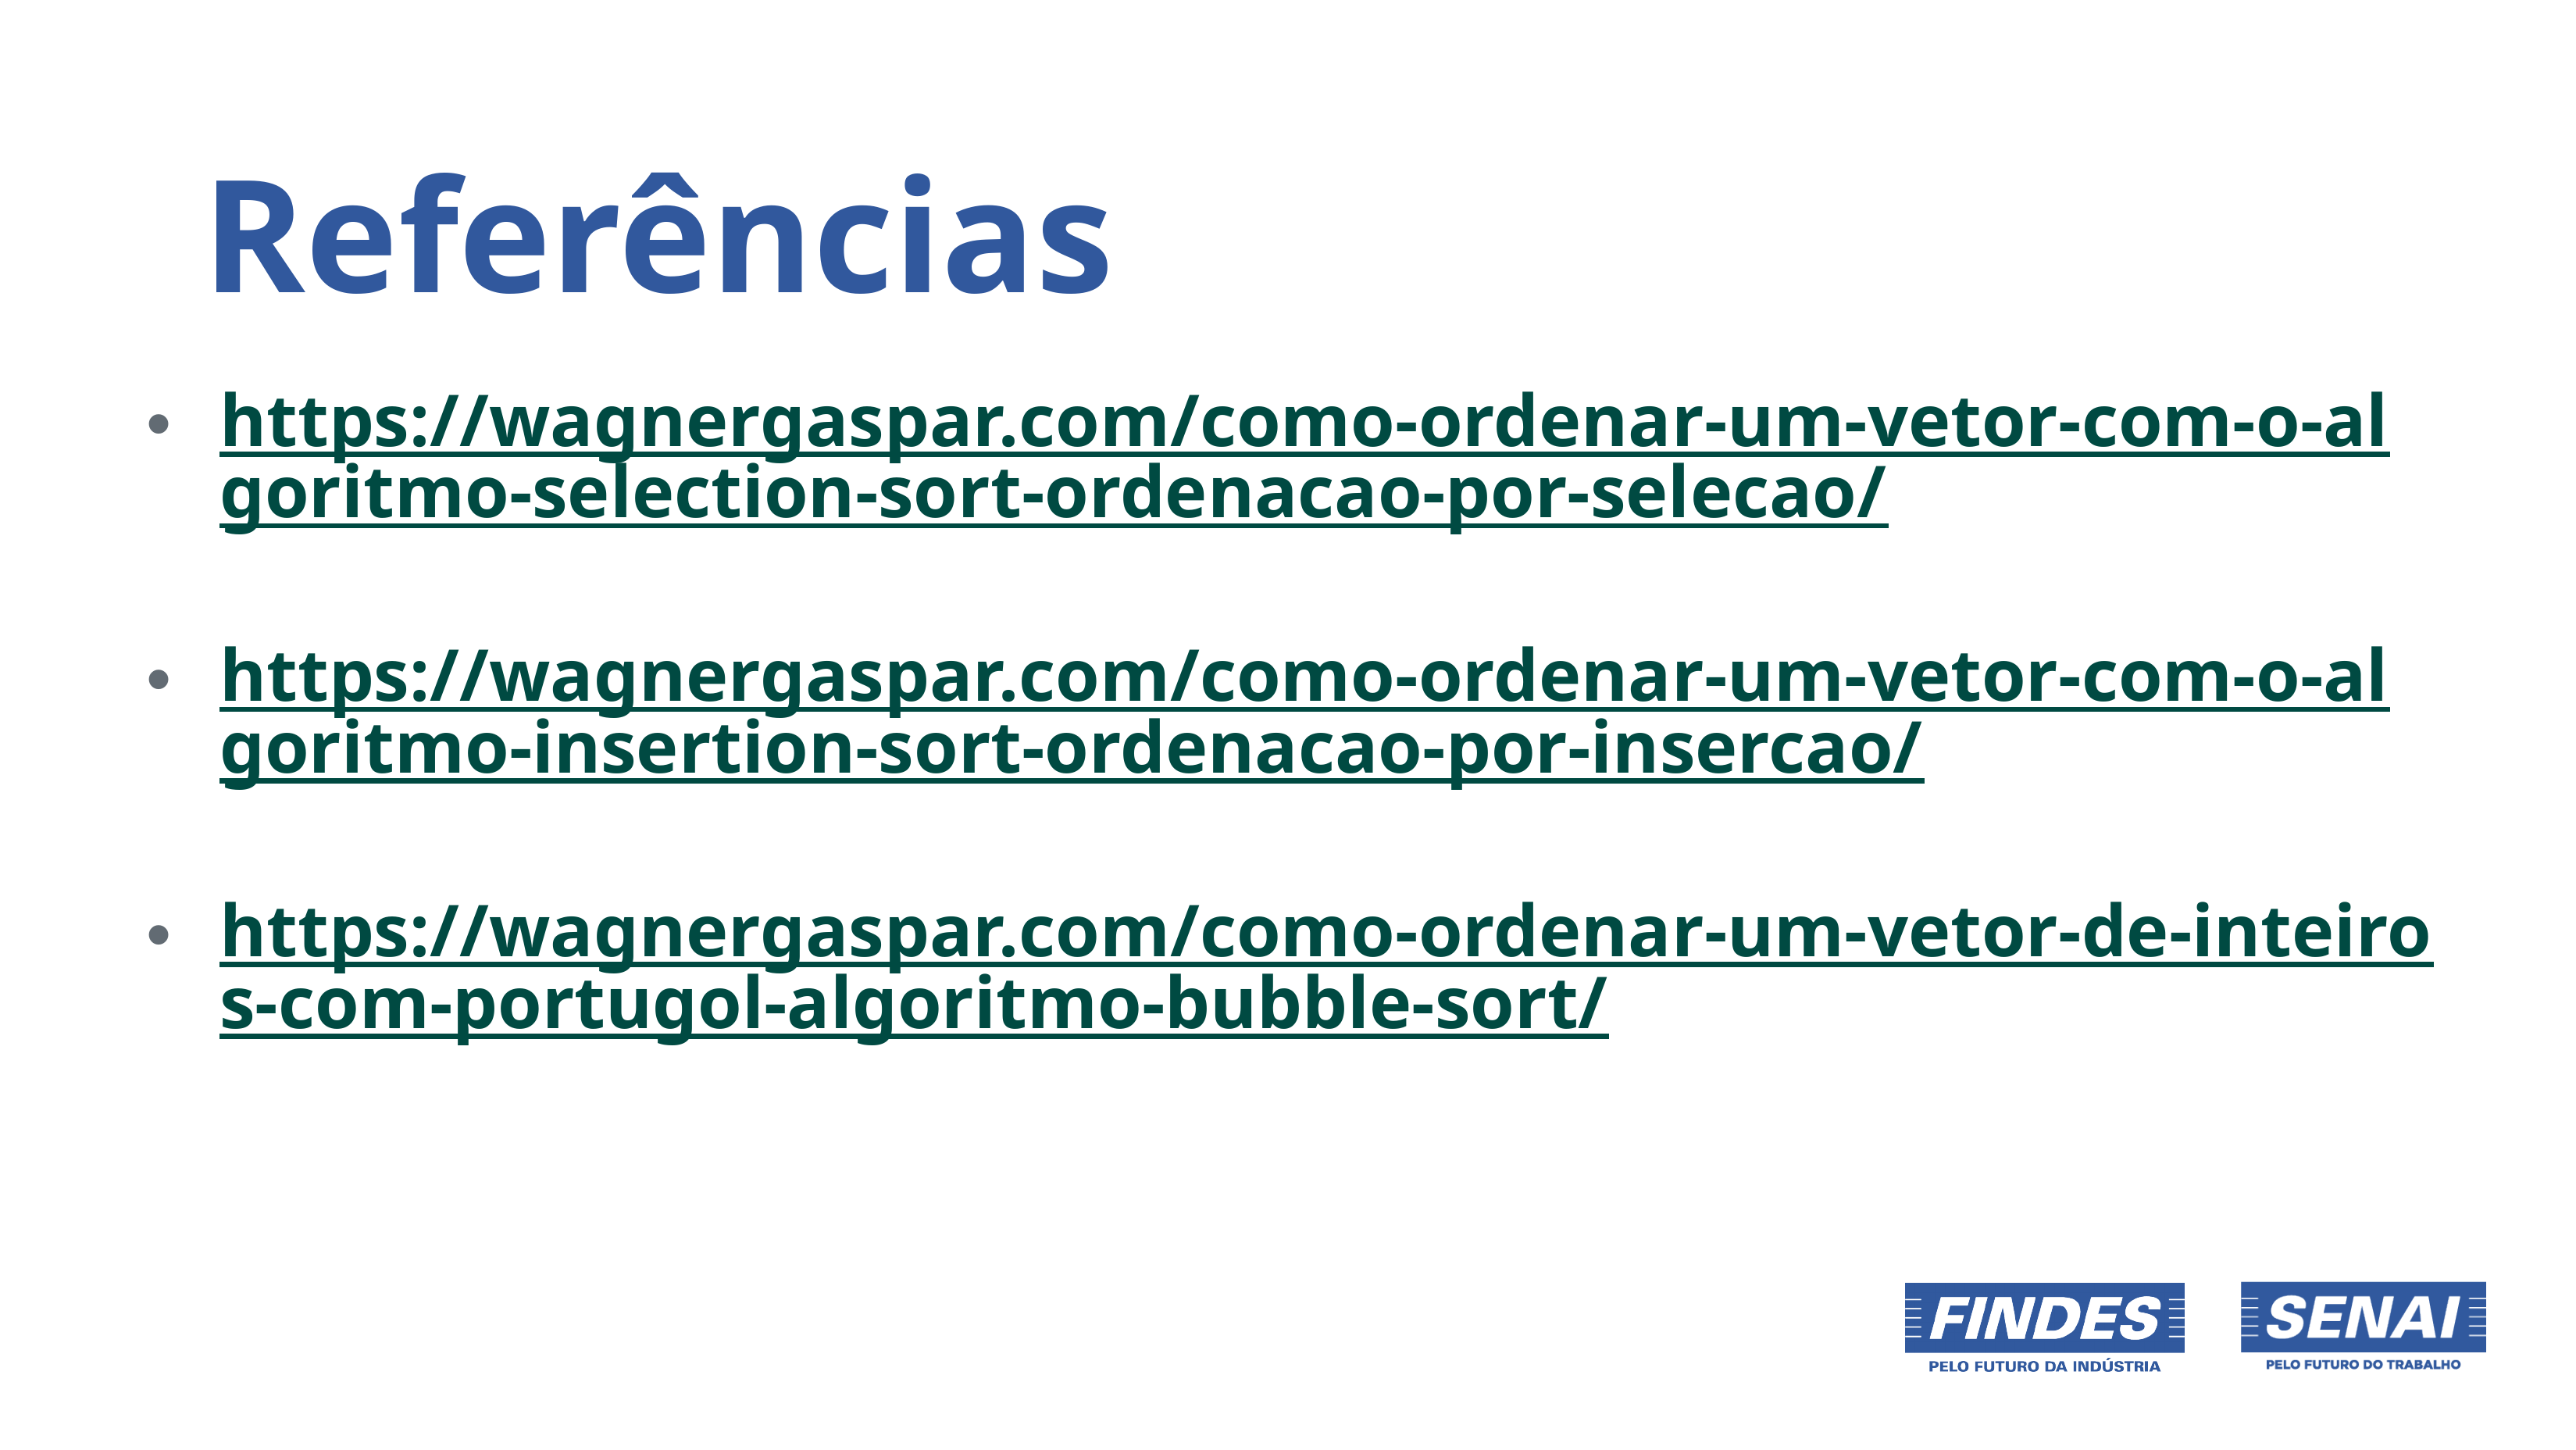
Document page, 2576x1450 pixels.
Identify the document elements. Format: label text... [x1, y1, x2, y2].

picture [2241, 1281, 2486, 1370]
title Referências [202, 134, 2272, 368]
subtitle https://wagnergaspar.com/como-ordenar-um-vetor-com-o-algoritmo-selection-sort-ordenacao-por-selecao/ https://wagnergaspar.com/como-ordenar-um-vetor-com-o-algoritmo-insertion-sort-ordenacao-por-insercao/ https://wagnergaspar.com/como-ordenar-um-vetor-de-inteiros-com-portugol-algoritmo-bubble-sort/ [141, 368, 2435, 1216]
picture [1905, 1282, 2185, 1373]
